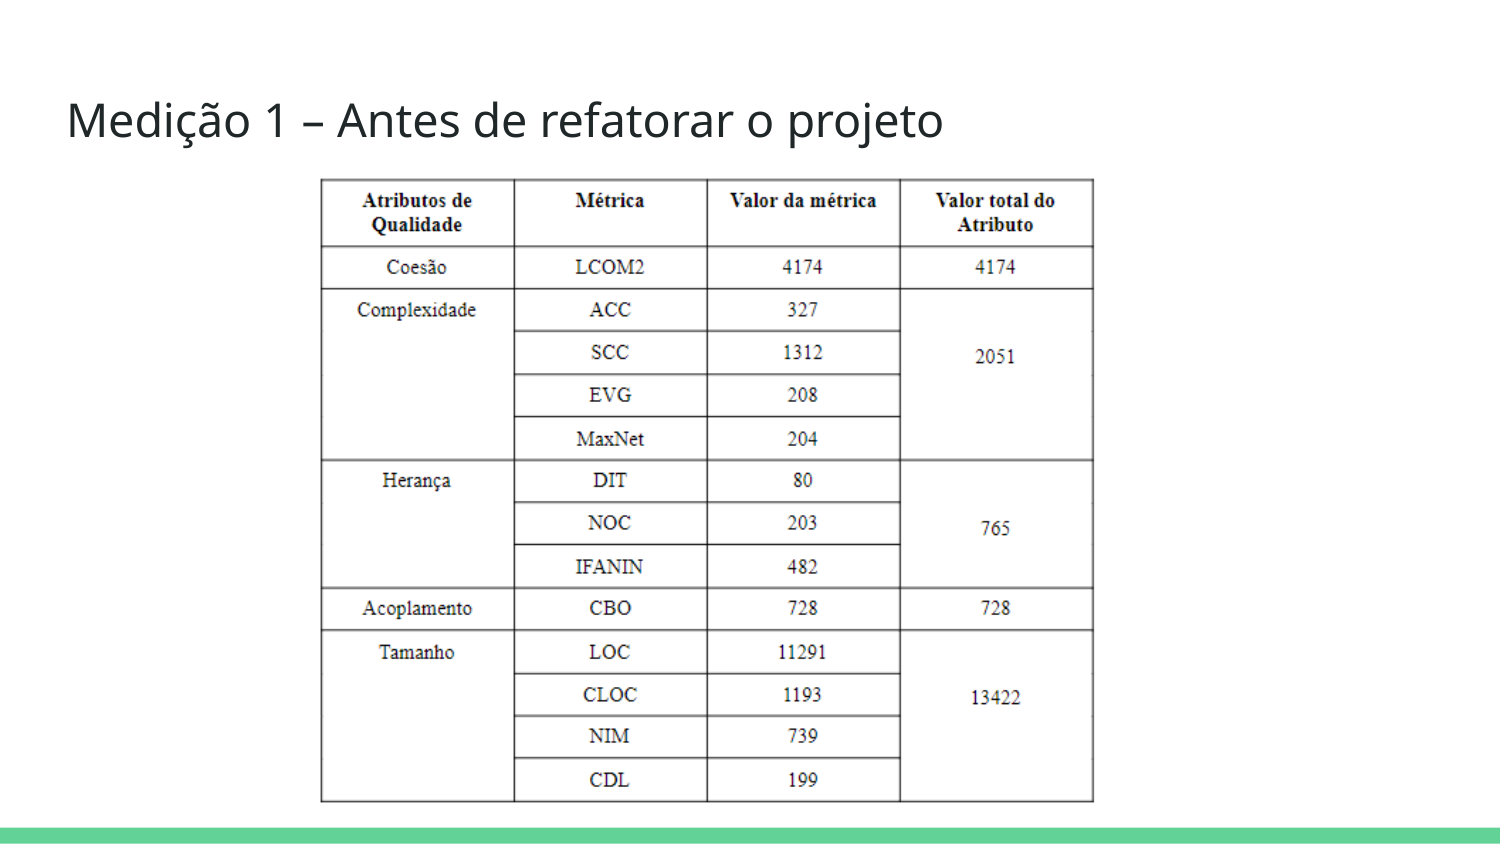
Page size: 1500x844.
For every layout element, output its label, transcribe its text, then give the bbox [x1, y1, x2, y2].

title Medição 1 – Antes de refatorar o projeto [51, 72, 1449, 167]
picture [317, 176, 1097, 804]
